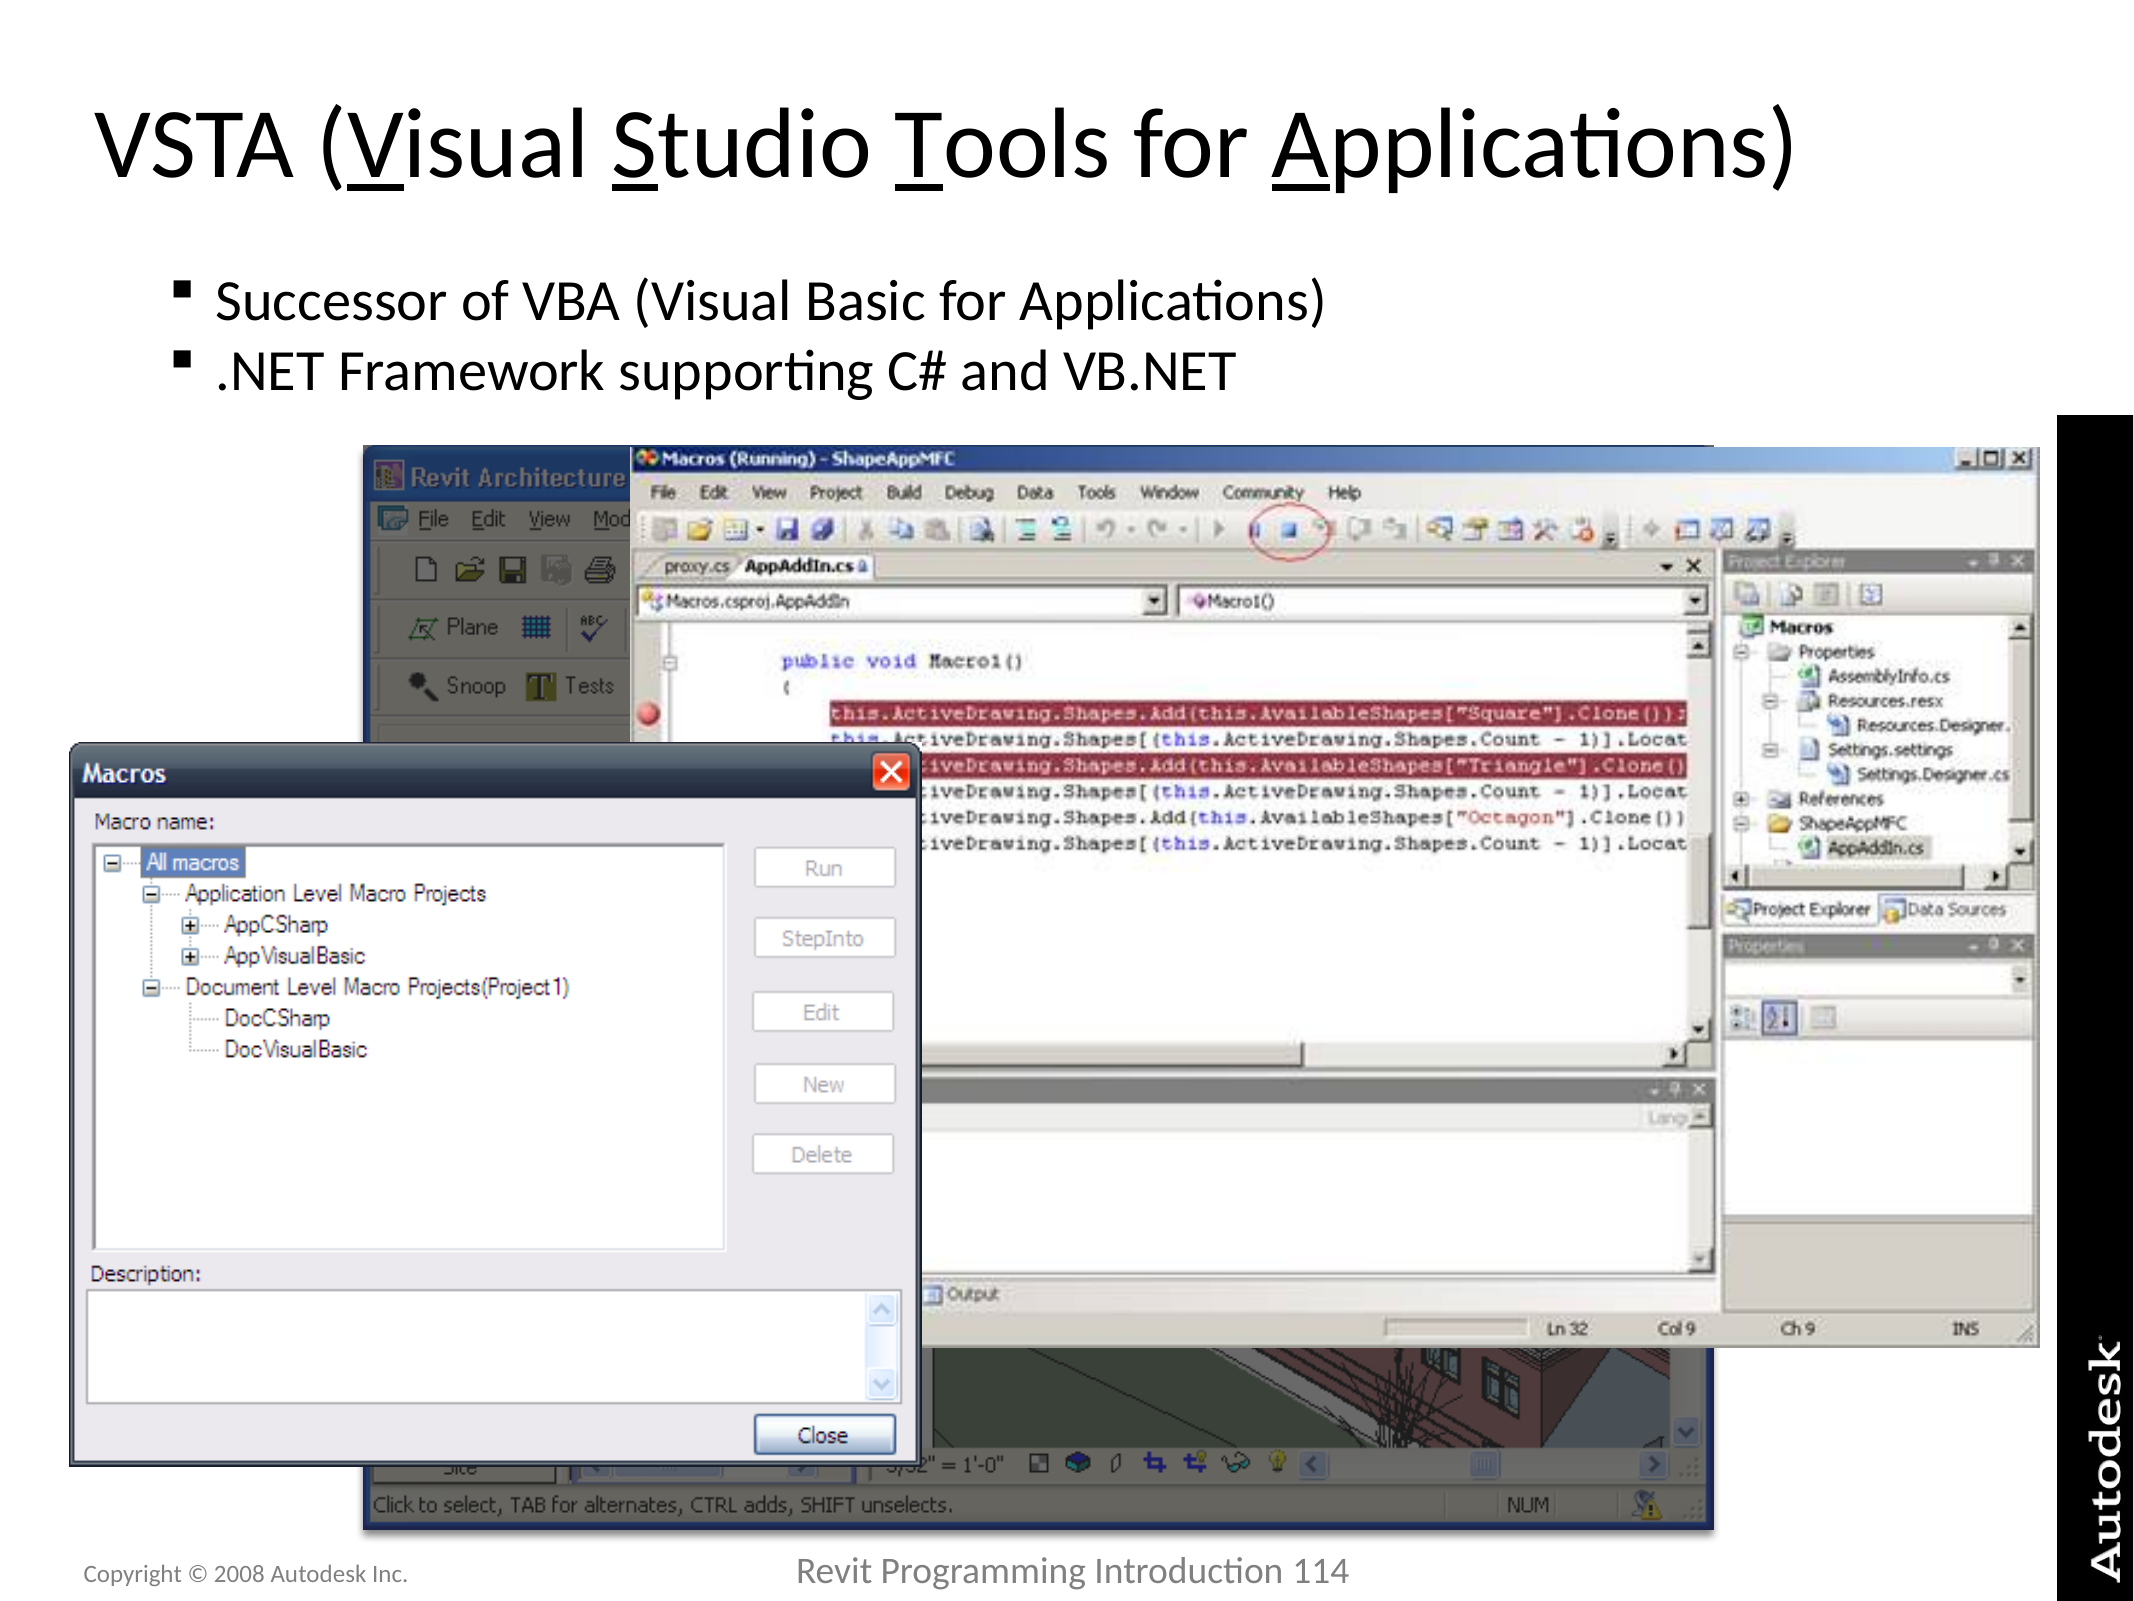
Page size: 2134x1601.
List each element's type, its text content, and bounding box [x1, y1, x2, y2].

picture [69, 444, 2040, 1530]
picture [2057, 415, 2134, 1601]
list Successor of VBA (Visual Basic for Applications) .NET Framework supporting C# and VB.NET [72, 251, 1397, 480]
title VSTA (Visual Studio Tools for Applications) [72, 67, 2016, 205]
